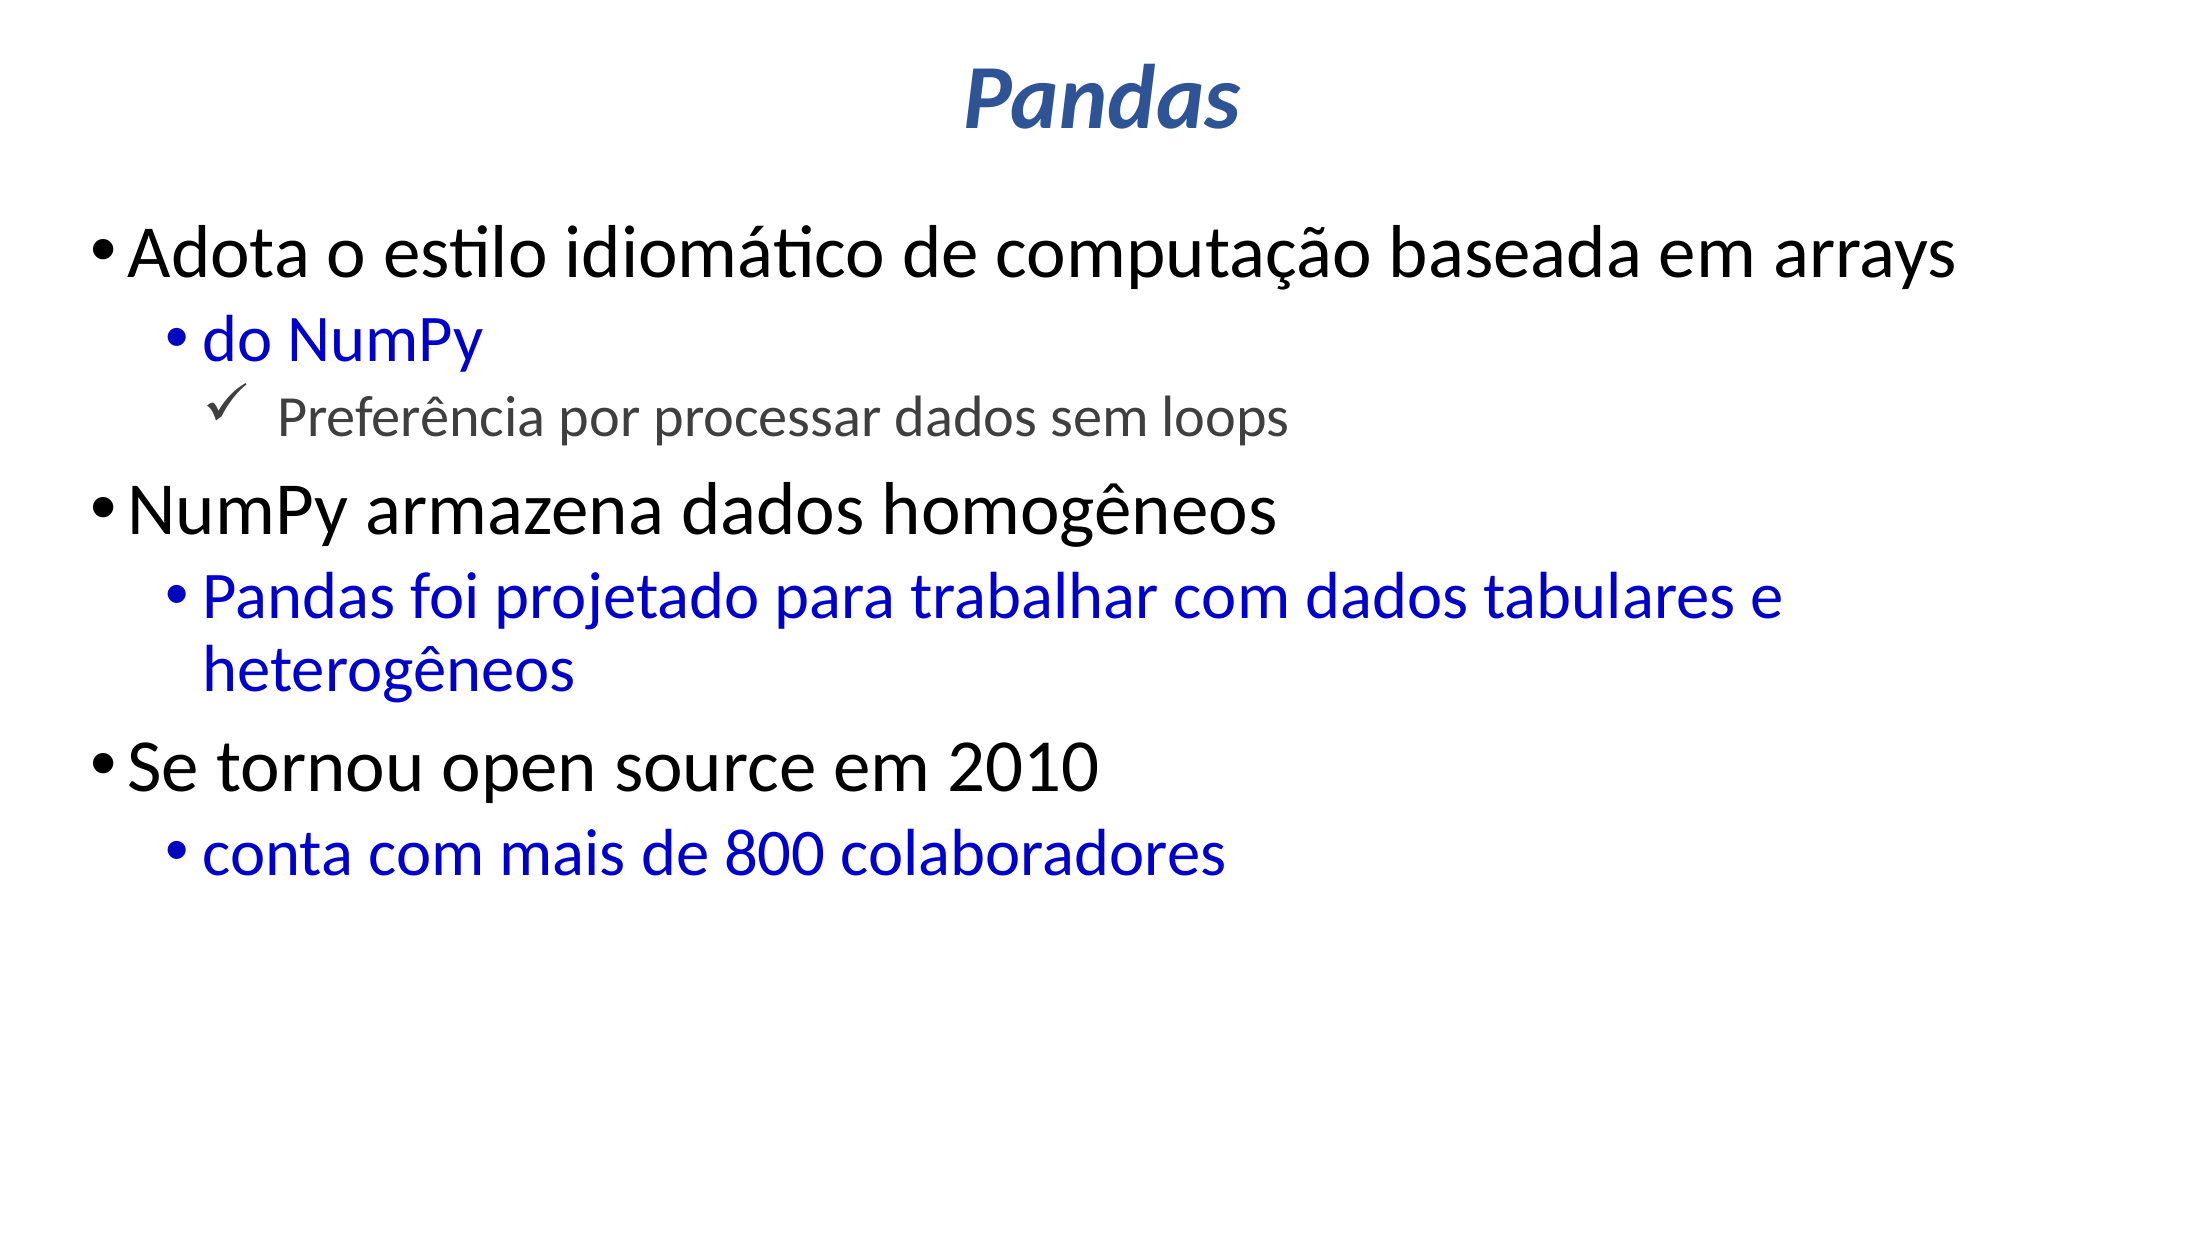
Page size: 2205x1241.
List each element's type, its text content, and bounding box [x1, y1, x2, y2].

list Adota o estilo idiomático de computação baseada em arrays do NumPy Preferência por processar dados sem loops NumPy armazena dados homogêneos Pandas foi projetado para trabalhar com dados tabulares e heterogêneos Se tornou open source em 2010 conta com mais de 800 colaboradores [75, 205, 2105, 1218]
title Pandas [151, 21, 2054, 177]
